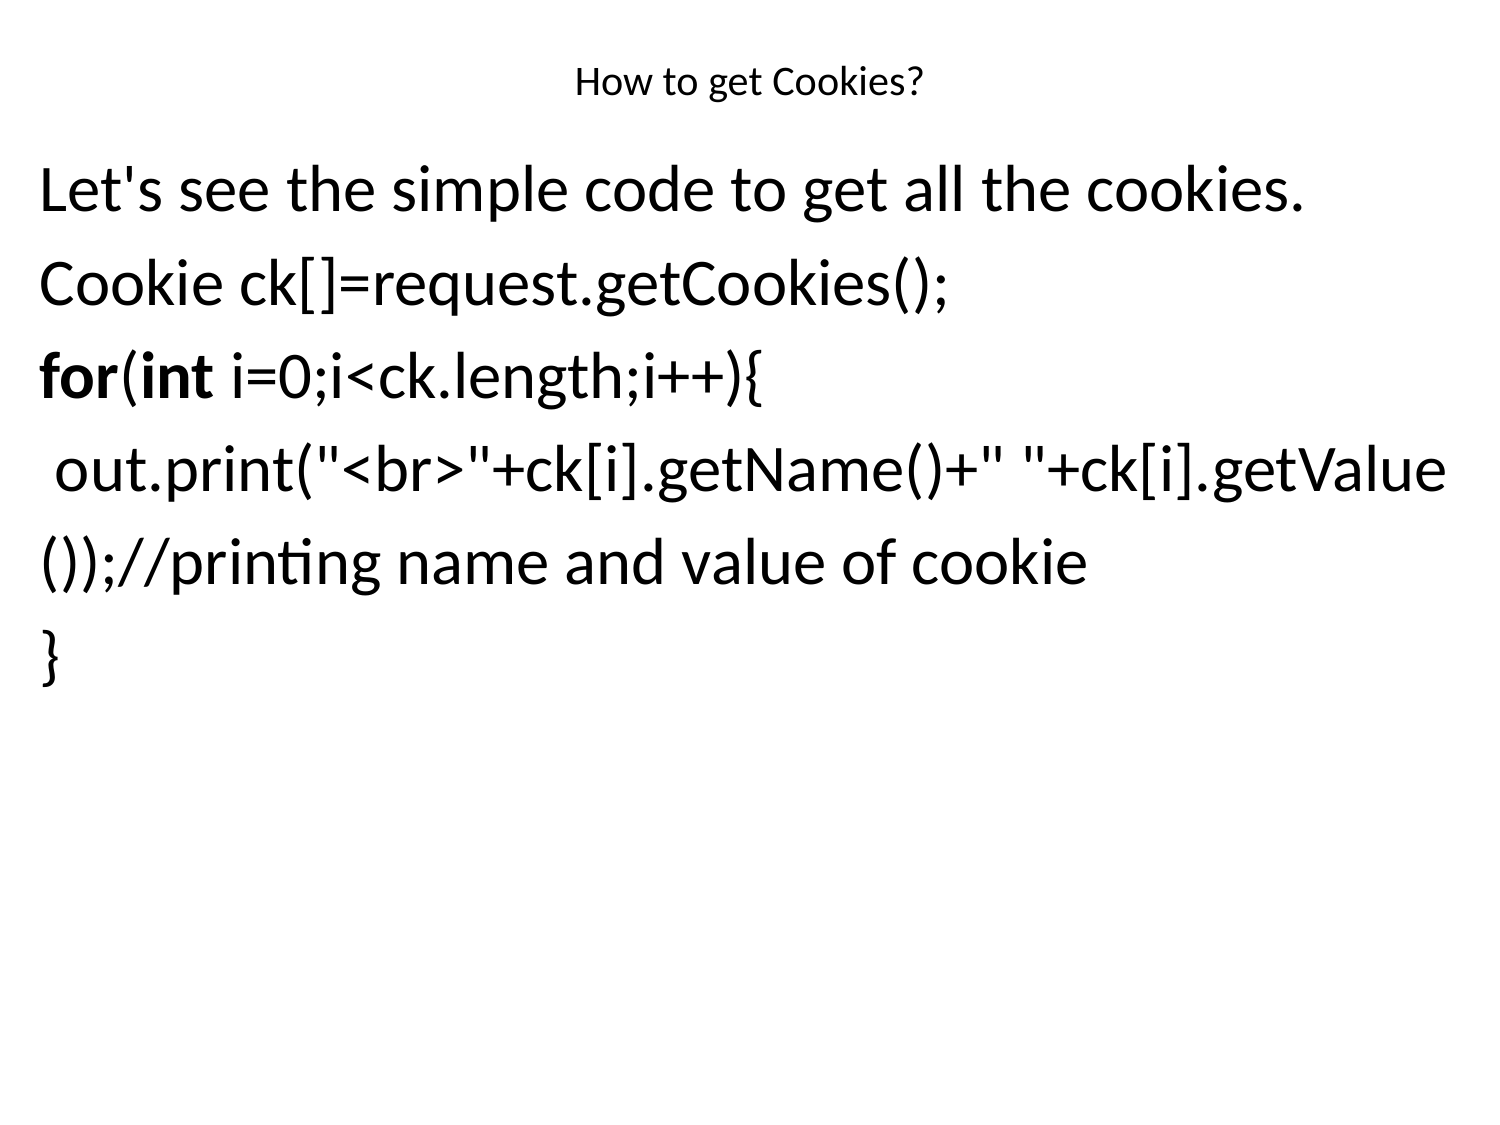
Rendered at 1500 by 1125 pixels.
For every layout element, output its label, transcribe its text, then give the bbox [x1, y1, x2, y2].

list Let's see the simple code to get all the cookies. Cookie ck[]=request.getCookies(); for(int i=0;i<ck.length;i++){ out.print("<br>"+ck[i].getName()+" "+ck[i].getValue ());//printing name and value of cookie } [24, 137, 1500, 1088]
title How to get Cookies? [75, 45, 1425, 137]
